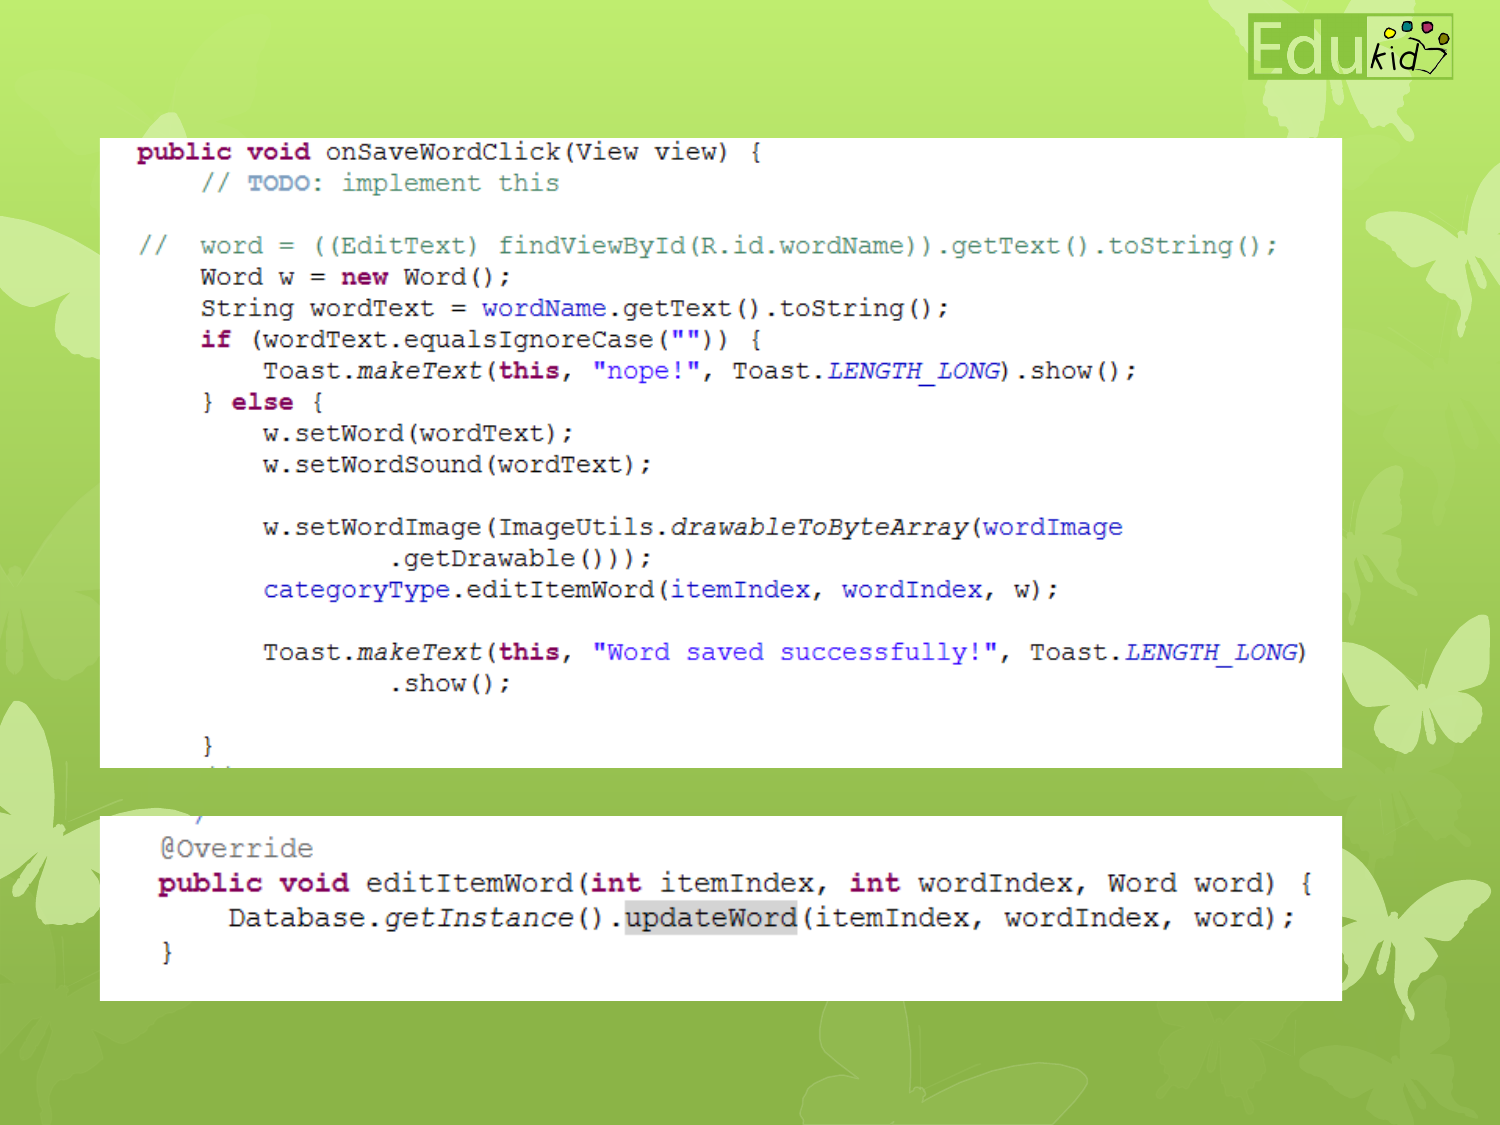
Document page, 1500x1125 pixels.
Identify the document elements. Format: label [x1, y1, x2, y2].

text_box [99, 816, 1343, 1001]
text_box [1248, 13, 1454, 80]
text_box [99, 138, 1343, 769]
